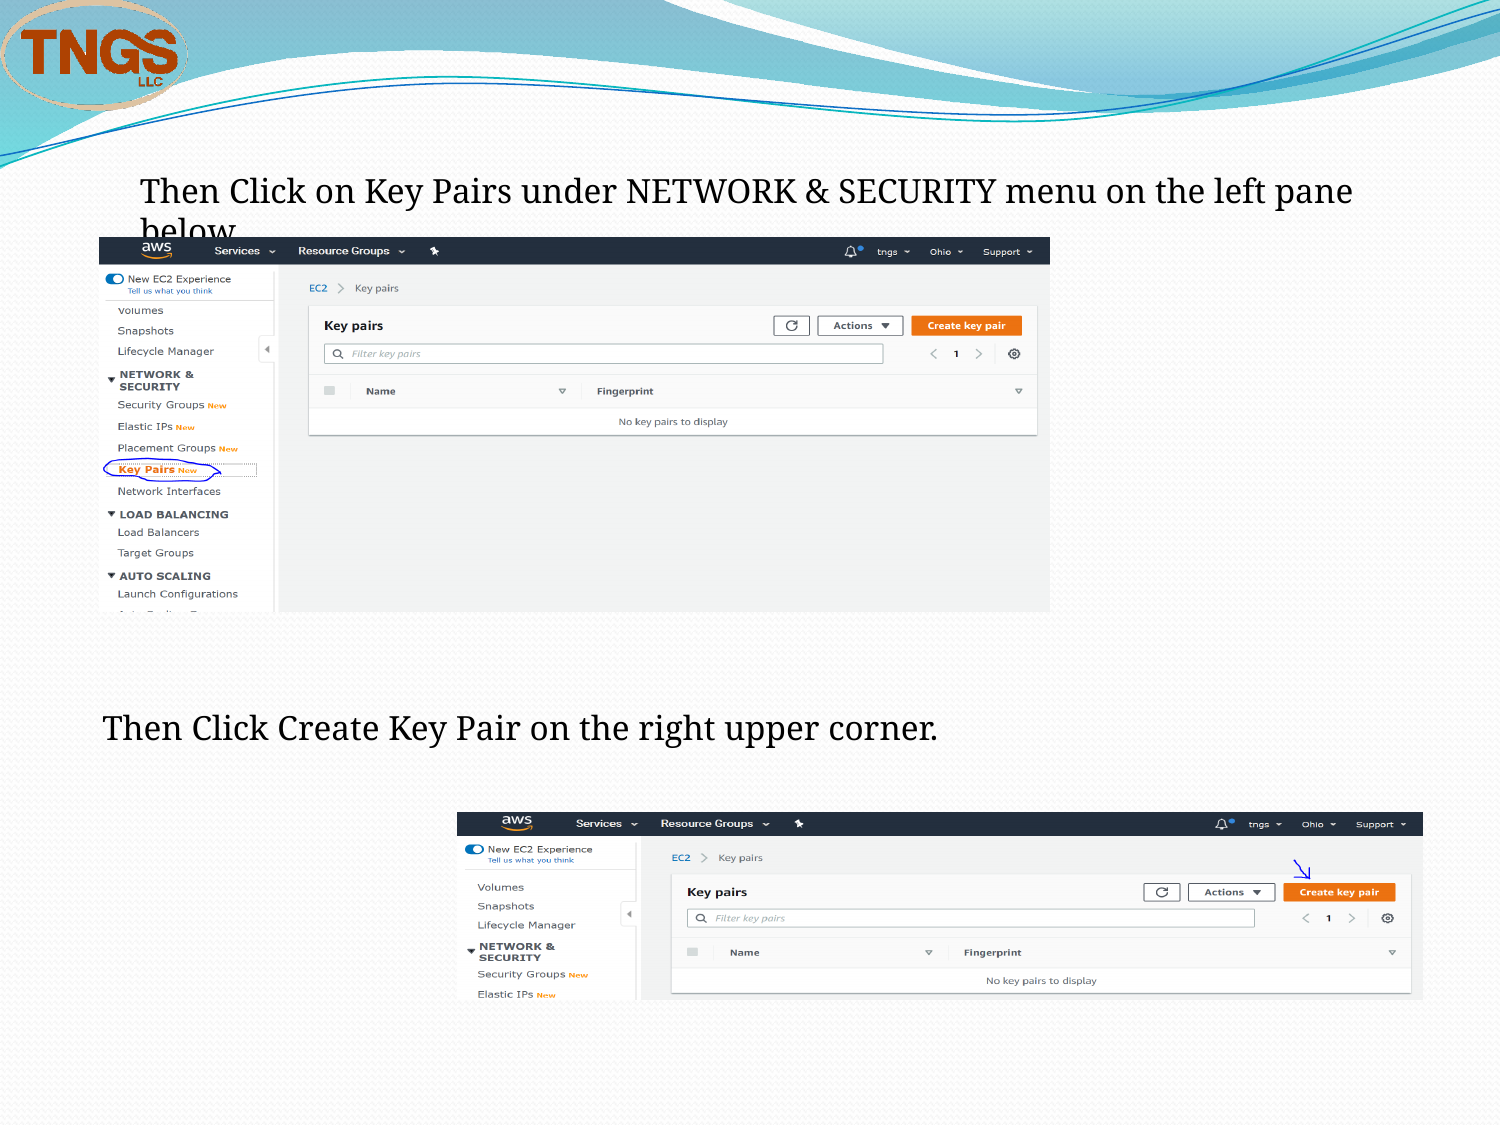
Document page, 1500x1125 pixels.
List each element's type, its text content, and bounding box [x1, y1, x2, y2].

text_box Then Click on Key Pairs under NETWORK & SECURITY menu on the left pane below. [125, 162, 1425, 258]
picture [99, 236, 1051, 612]
text_box Then Click Create Key Pair on the right upper corner. [87, 699, 1113, 755]
picture [0, 0, 188, 111]
picture [457, 812, 1424, 1001]
